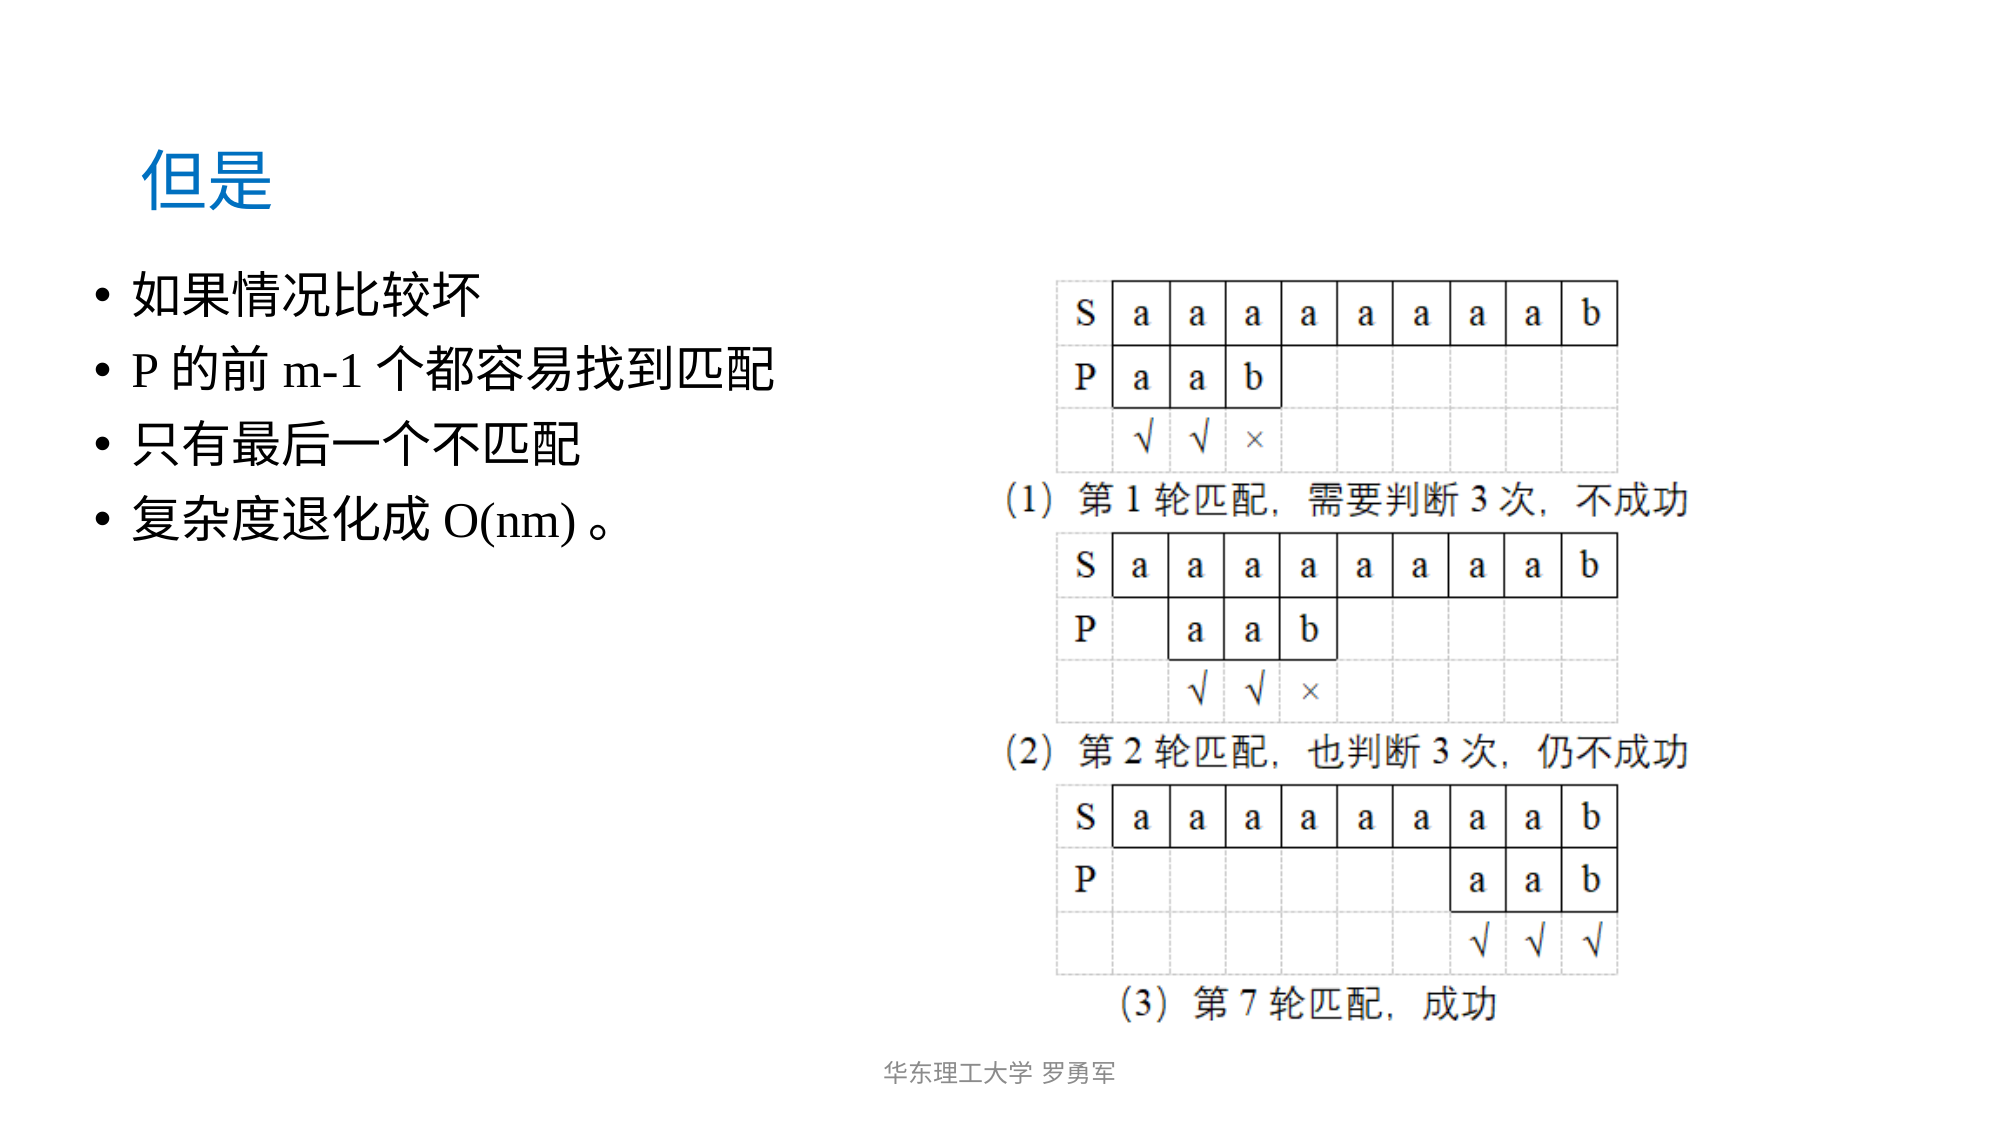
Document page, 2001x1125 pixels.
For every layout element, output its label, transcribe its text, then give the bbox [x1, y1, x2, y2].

footer 华东理工大学 罗勇军 [662, 1042, 1338, 1103]
list 如果情况比较坏 P的前m-1个都容易找到匹配 只有最后一个不匹配 复杂度退化成O(nm)。 [78, 262, 999, 1005]
picture [999, 258, 1709, 1040]
title 但是 [125, 90, 683, 262]
